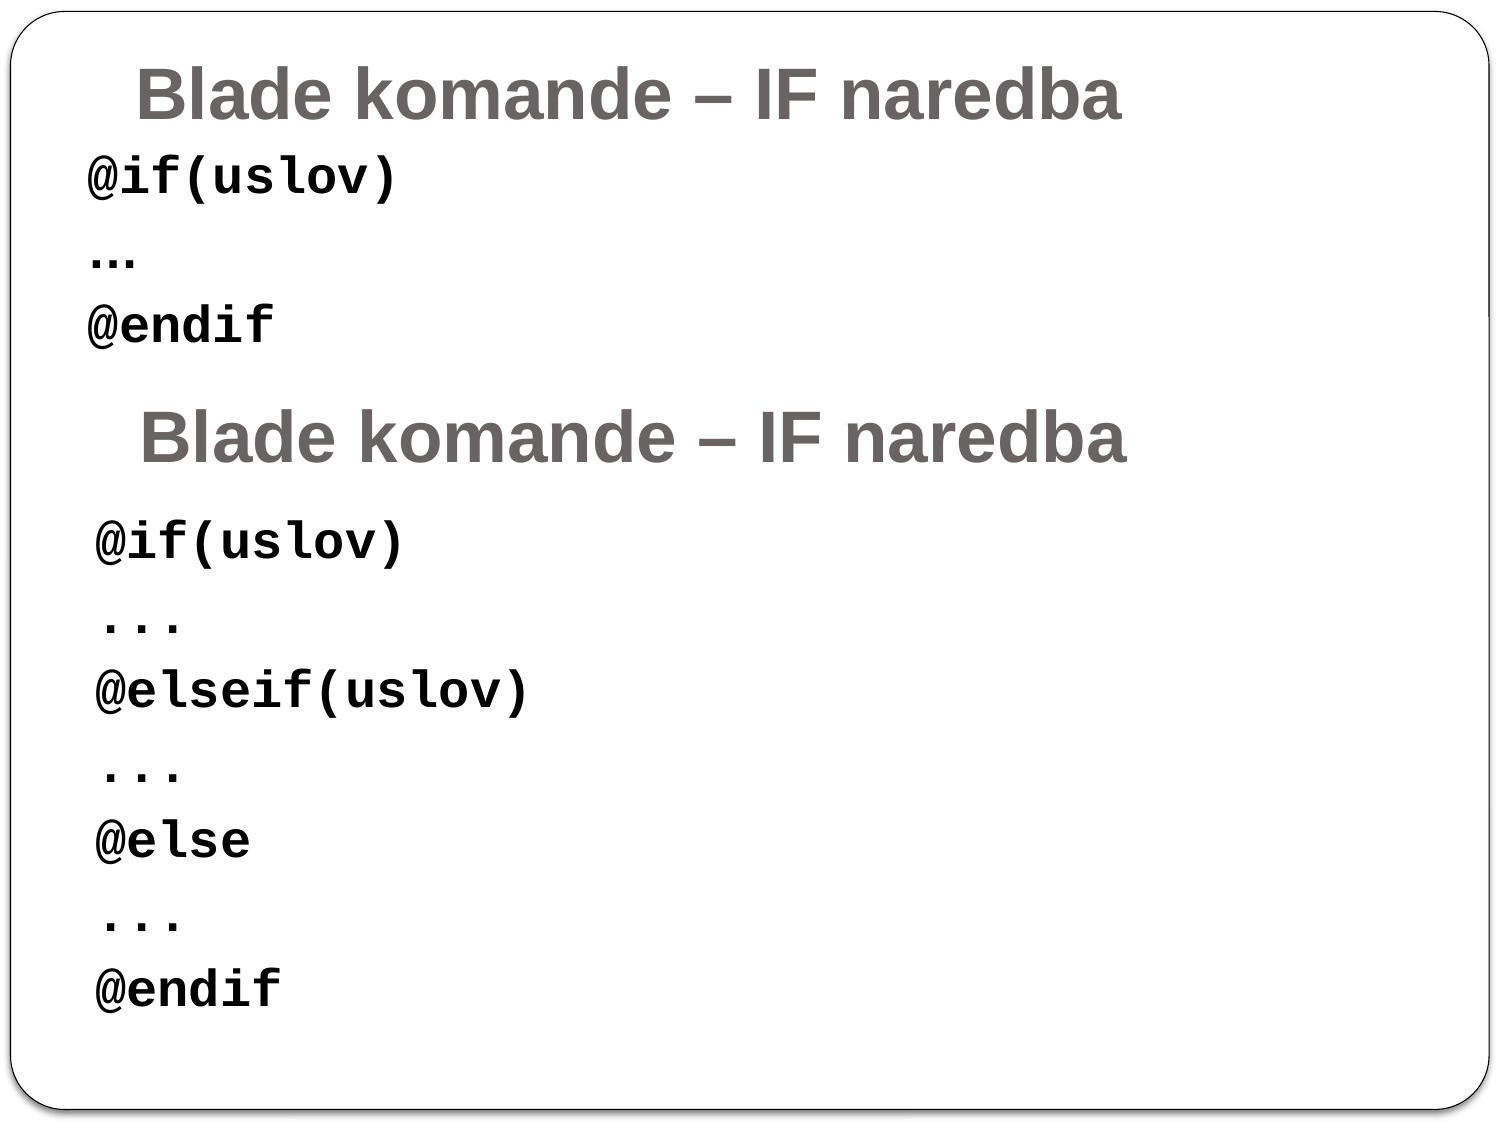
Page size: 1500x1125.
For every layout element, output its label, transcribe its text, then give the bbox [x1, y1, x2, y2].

text_box @if(uslov) ... @elseif(uslov) ... @else ... @endif [80, 499, 1498, 1008]
list @if(uslov) … @endif [73, 134, 1491, 412]
text_box Blade komande – IF naredba [124, 338, 1448, 492]
title Blade komande – IF naredba [120, 0, 1444, 134]
